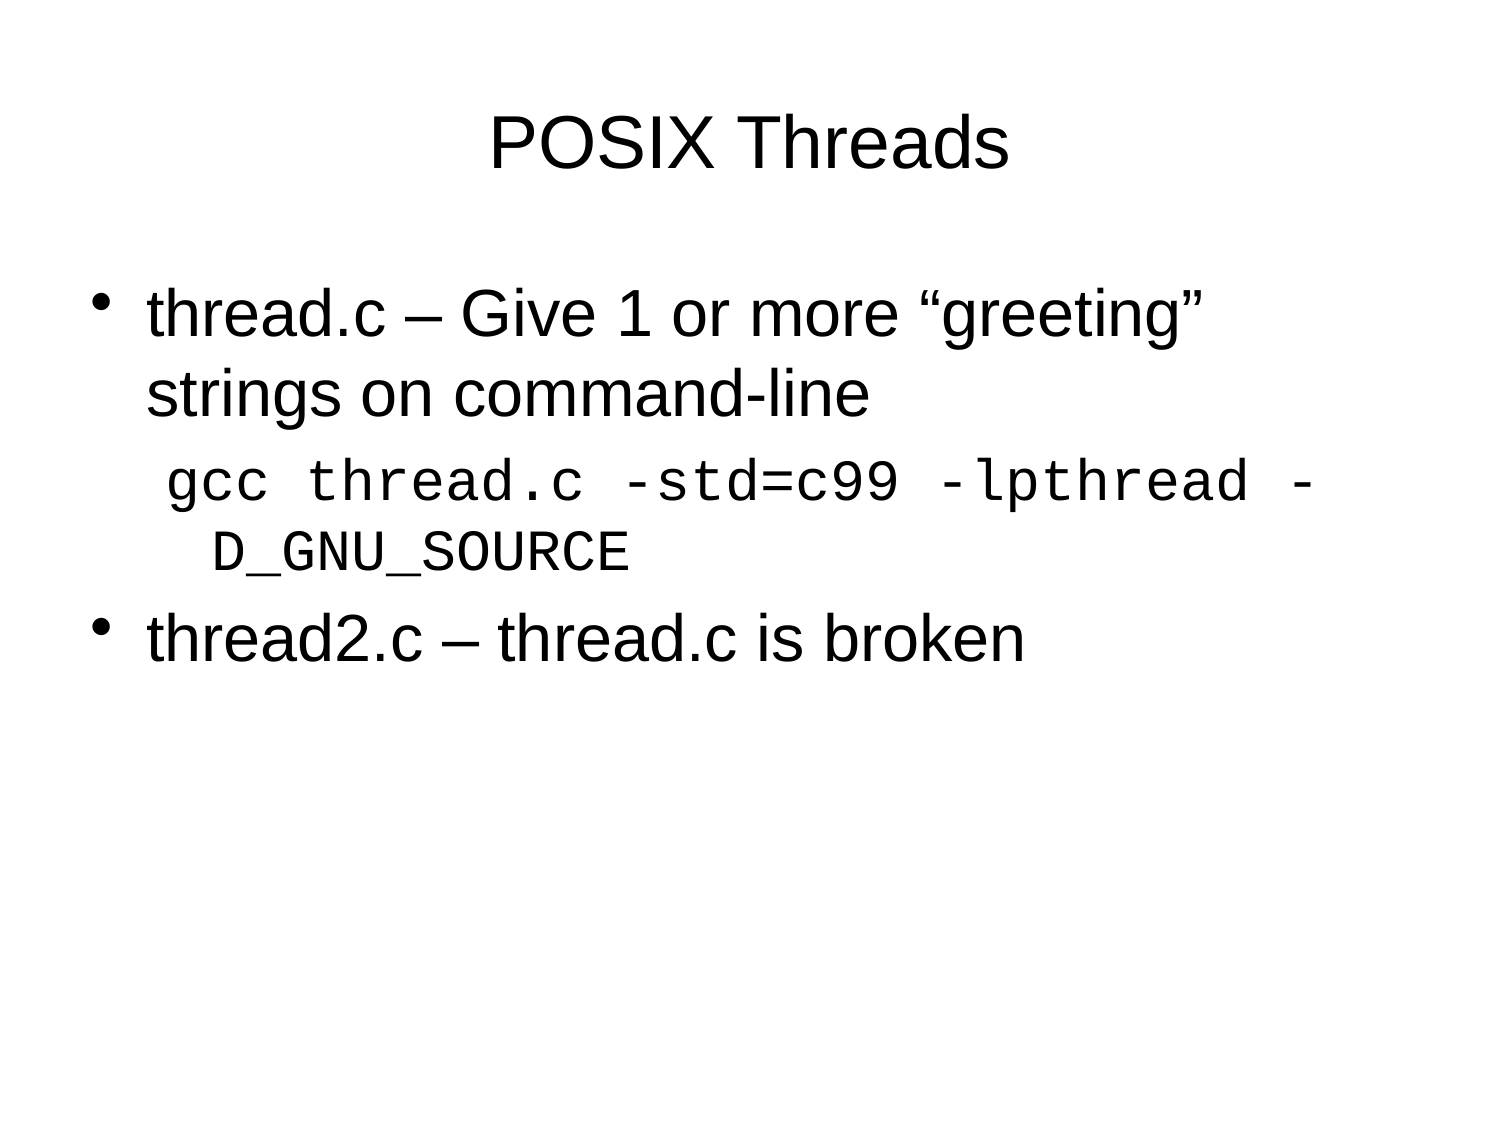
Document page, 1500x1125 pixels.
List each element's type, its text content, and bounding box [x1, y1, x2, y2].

title POSIX Threads [74, 44, 1426, 233]
list thread.c – Give 1 or more “greeting” strings on command-line gcc thread.c -std=c99 -lpthread -D_GNU_SOURCE thread2.c – thread.c is broken [74, 262, 1426, 1006]
